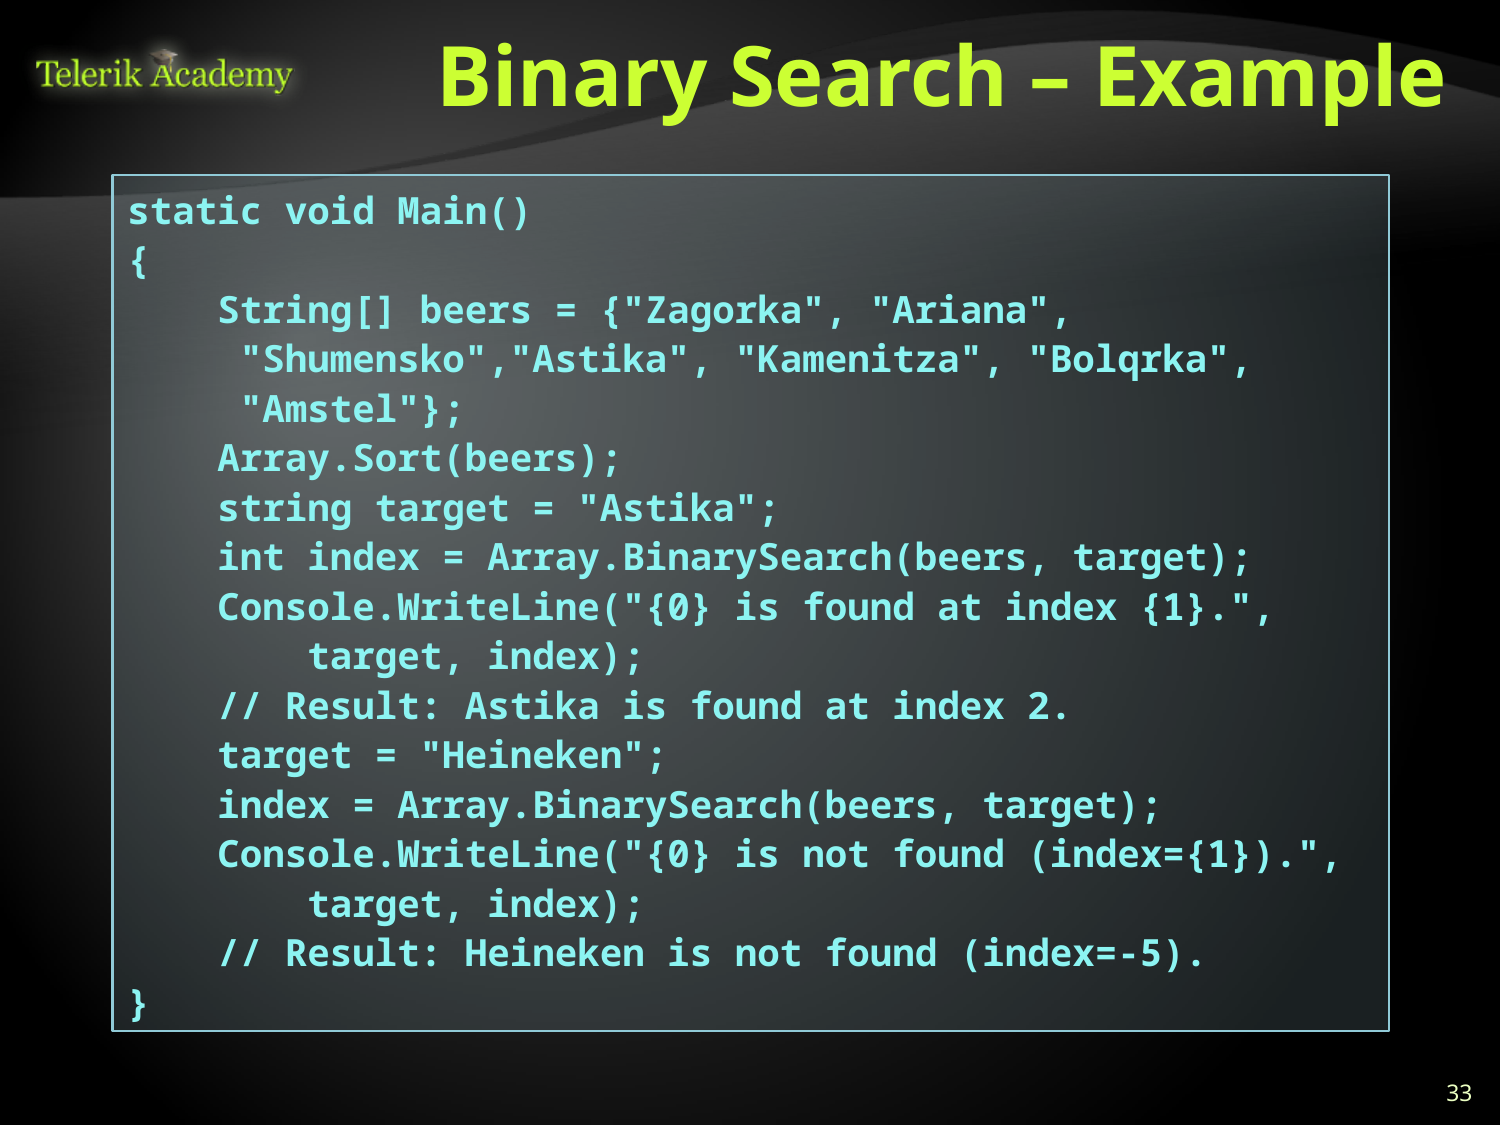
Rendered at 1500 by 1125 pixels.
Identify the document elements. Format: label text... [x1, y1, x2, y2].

title Binary Search – Example [300, 12, 1463, 150]
slide_number 33 [1412, 1074, 1488, 1113]
text_box static void Main() { String[] beers = {"Zagorka", "Ariana", "Shumensko","Astika", "Kamenitza", "Bolqrka", "Amstel"}; Array.Sort(beers); string target = "Astika"; int index = Array.BinarySearch(beers, target); Console.WriteLine("{0} is found at index {1}.", target, index); // Result: Astika is found at index 2. target = "Heineken"; index = Array.BinarySearch(beers, target); Console.WriteLine("{0} is not found (index={1}).", target, index); // Result: Heineken is not found (index=-5). } [112, 174, 1390, 1031]
picture [0, 0, 1500, 1125]
